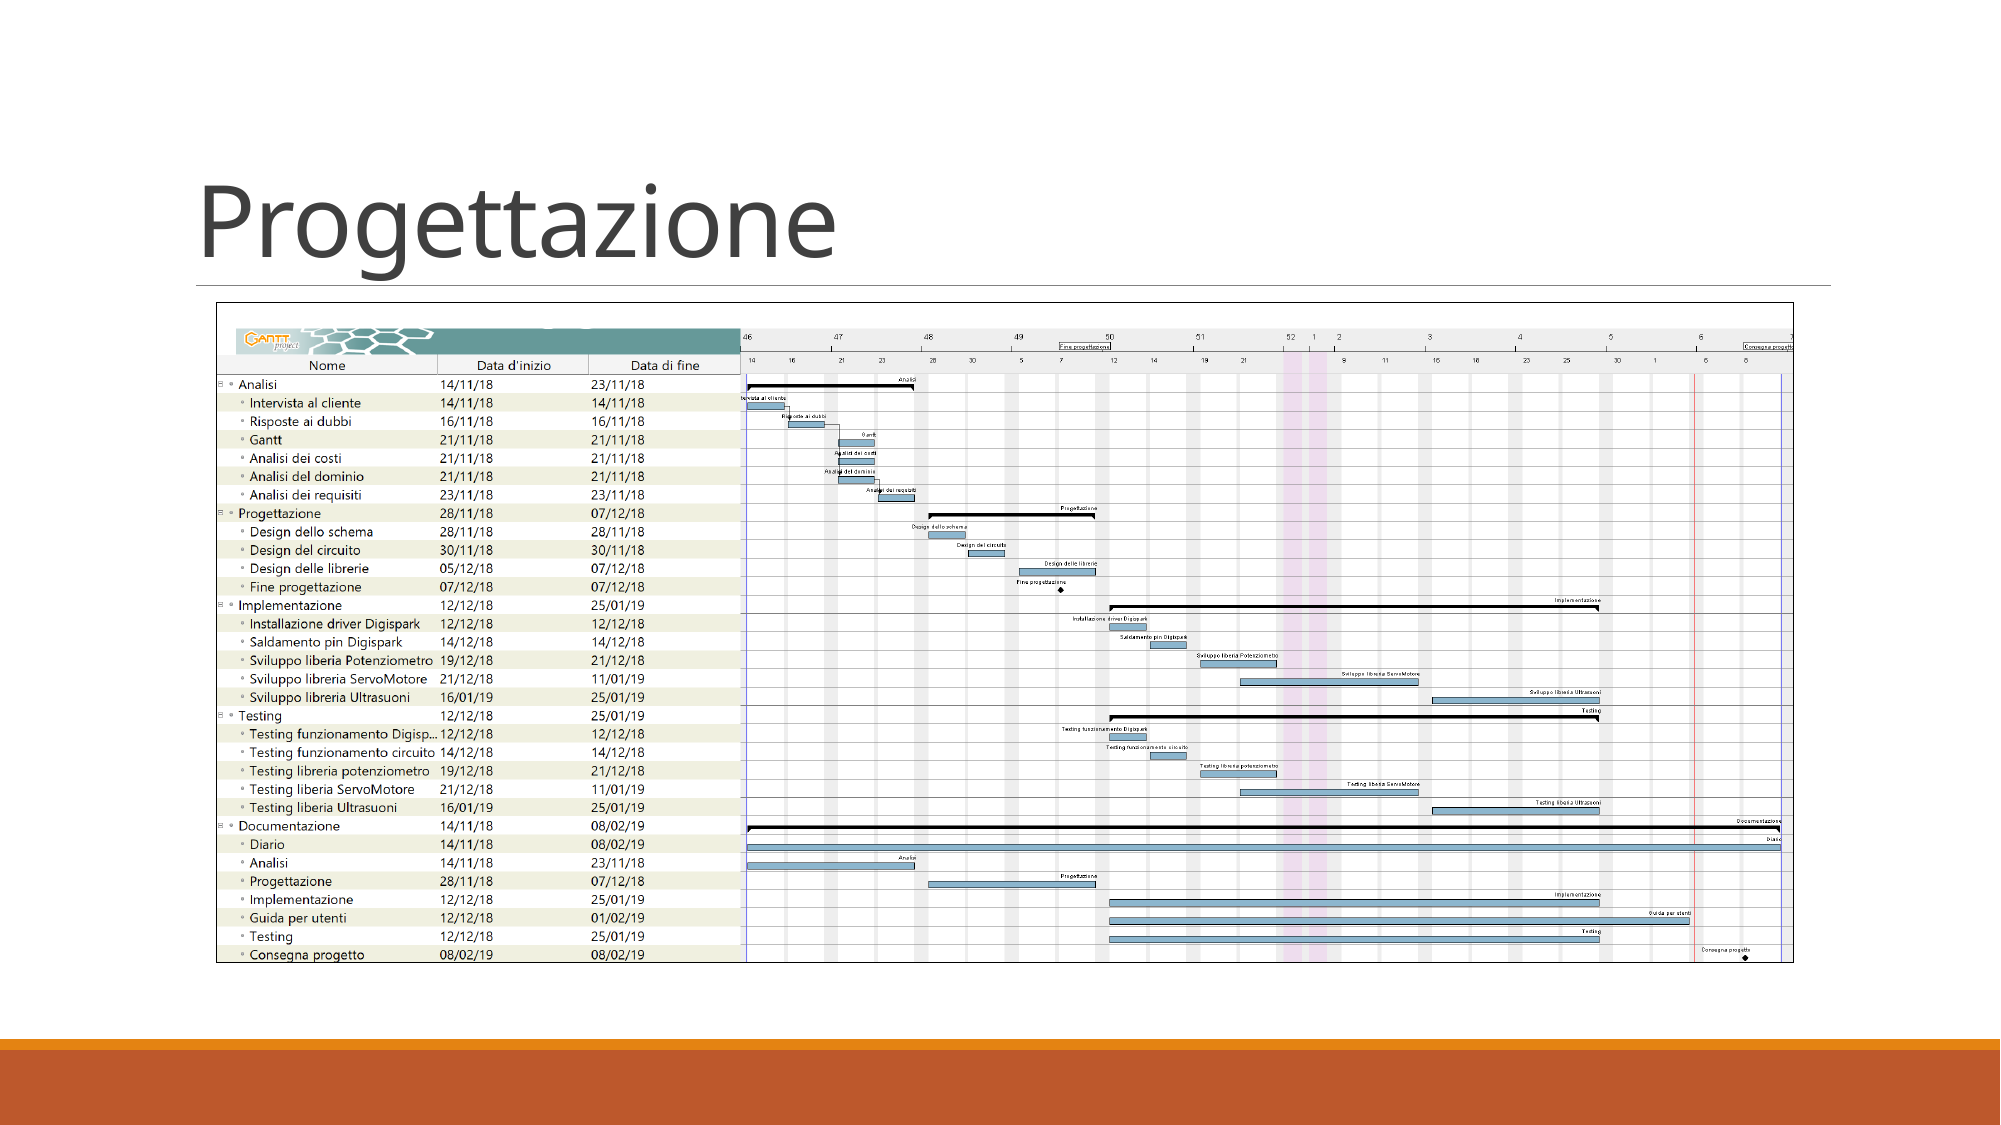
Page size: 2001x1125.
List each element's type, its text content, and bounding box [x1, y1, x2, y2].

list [216, 302, 1794, 964]
title Progettazione [180, 47, 1830, 285]
